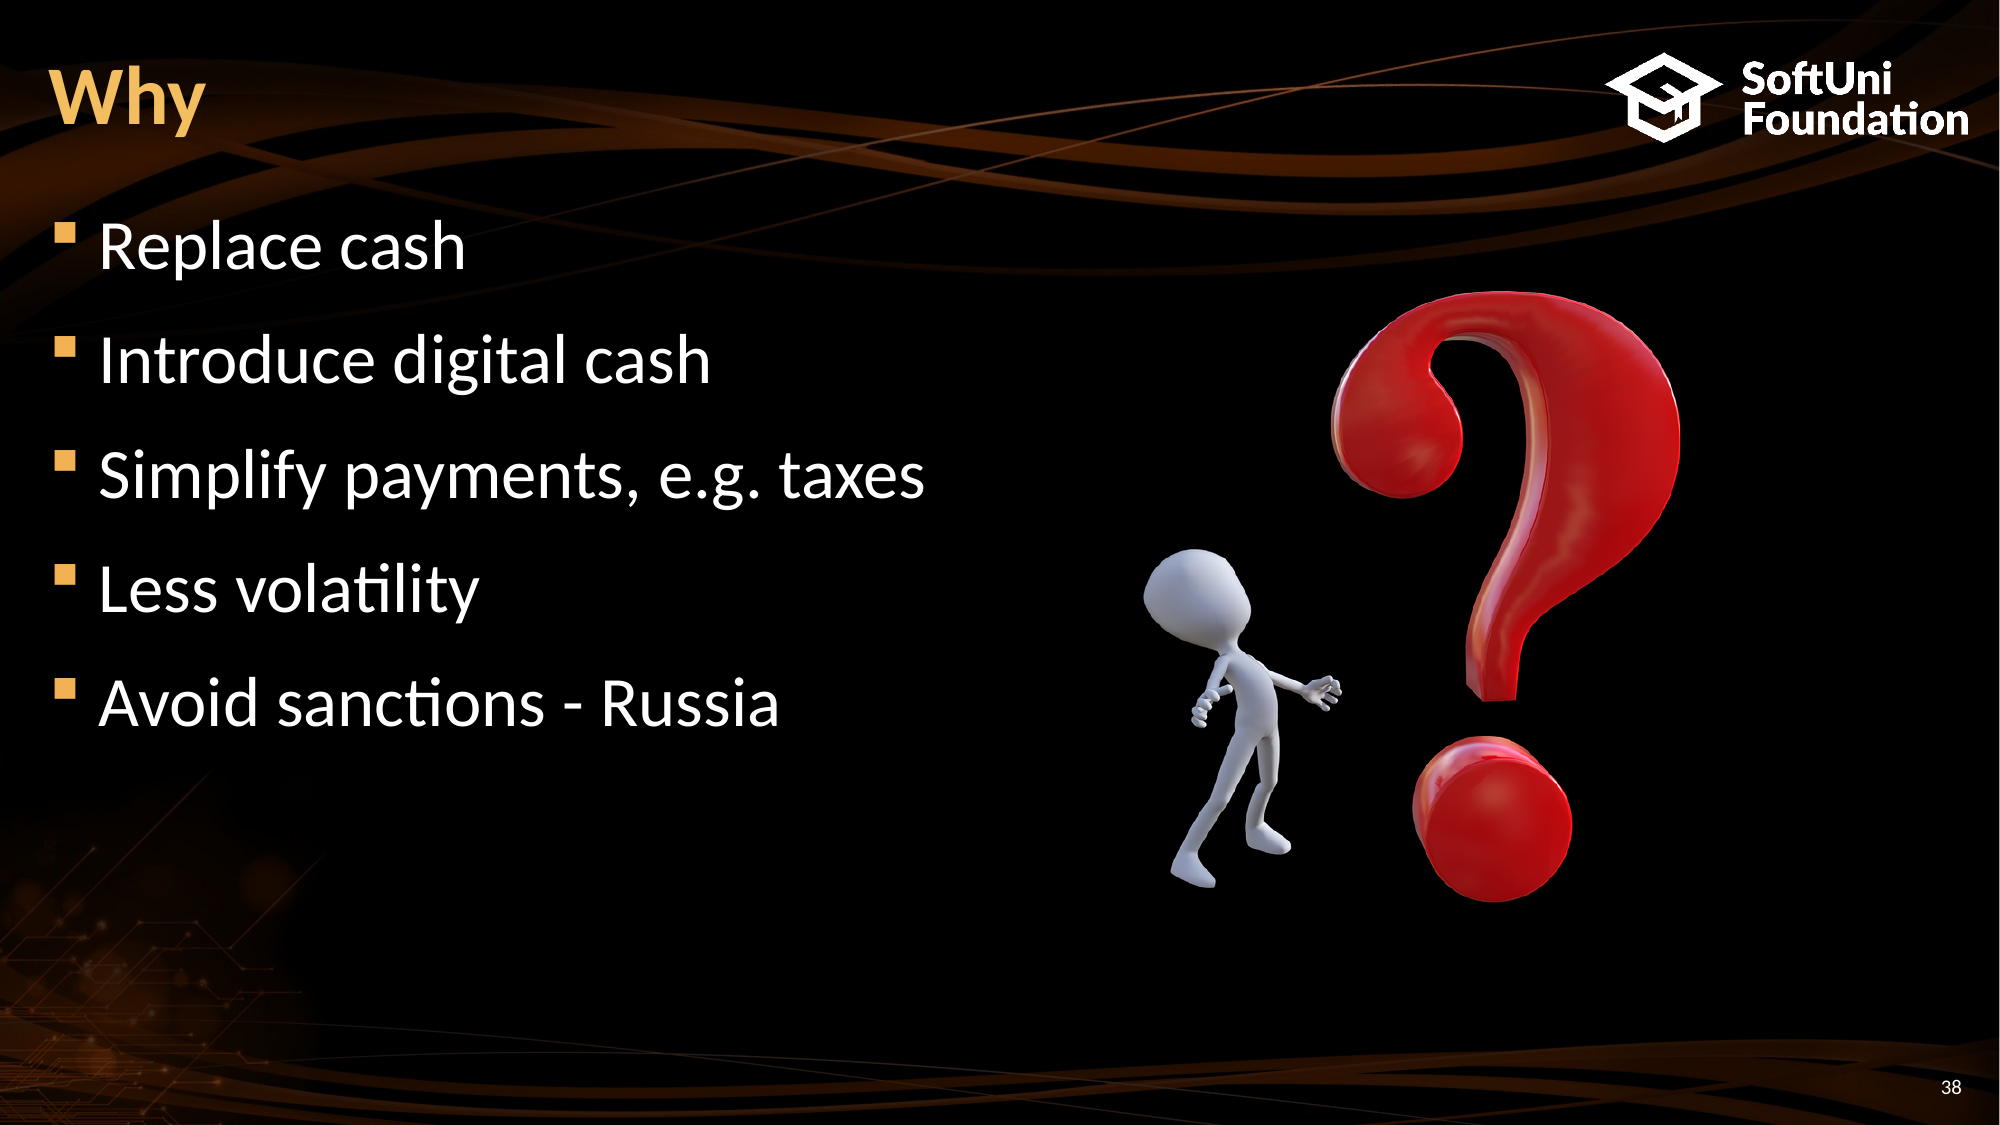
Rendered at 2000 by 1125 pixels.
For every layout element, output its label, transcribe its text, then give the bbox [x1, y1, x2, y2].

title Why [30, 6, 1602, 189]
list Replace cash Introduce digital cash Simplify payments, e.g. taxes Less volatility Avoid sanctions - Russia [31, 188, 1968, 1103]
picture [0, 0, 2000, 1125]
